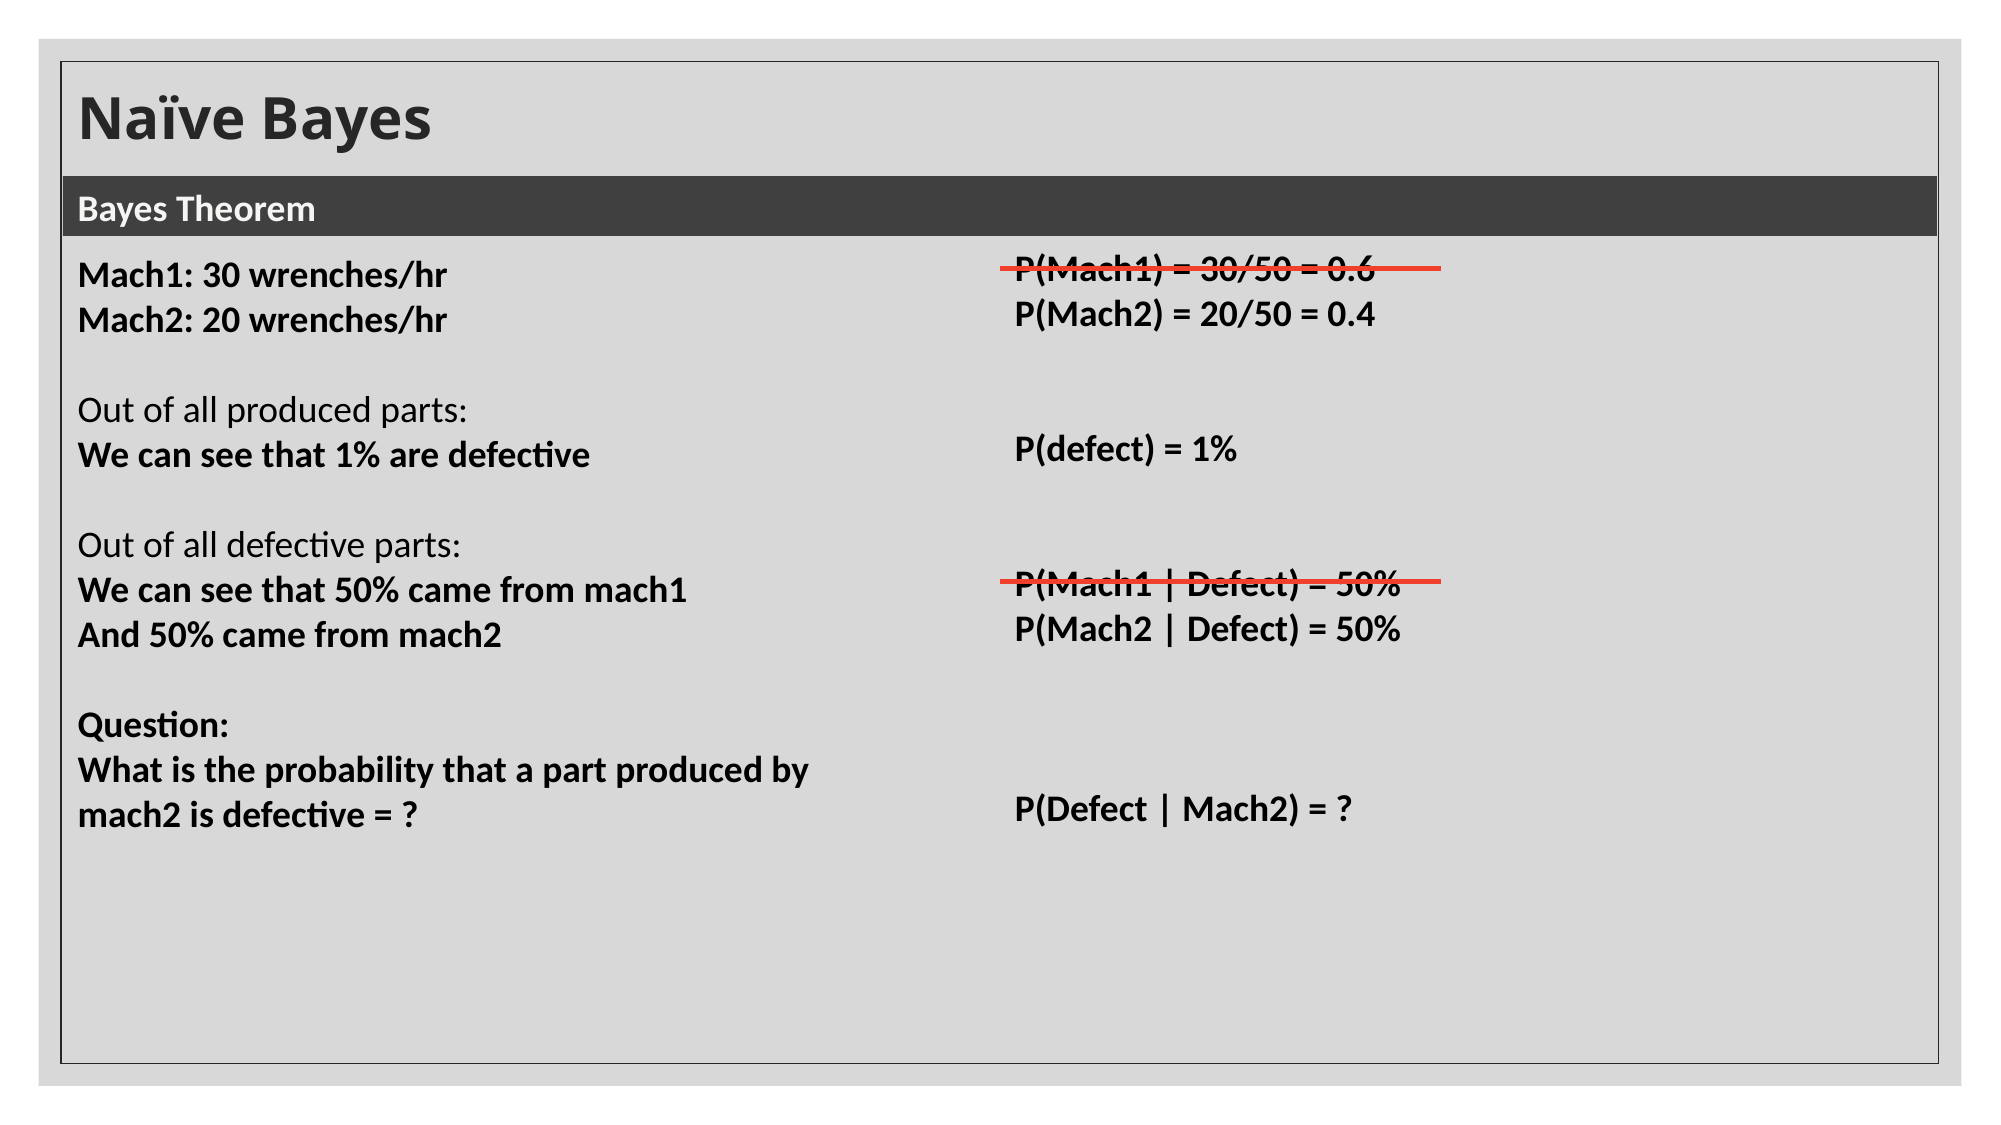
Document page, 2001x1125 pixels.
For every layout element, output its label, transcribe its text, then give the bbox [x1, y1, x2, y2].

text_box Mach1: 30 wrenches/hr Mach2: 20 wrenches/hr Out of all produced parts: We can see that 1% are defective Out of all defective parts: We can see that 50% came from mach1 And 50% came from mach2 Question: What is the probability that a part produced by mach2 is defective = ? [63, 242, 858, 843]
text_box P(Mach1) = 30/50 = 0.6 P(Mach2) = 20/50 = 0.4 P(defect) = 1% P(Mach1 | Defect) = 50% P(Mach2 | Defect) = 50% P(Defect | Mach2) = ? [999, 236, 1795, 837]
text_box Bayes Theorem [62, 176, 1937, 236]
title Naïve Bayes [63, 64, 729, 176]
